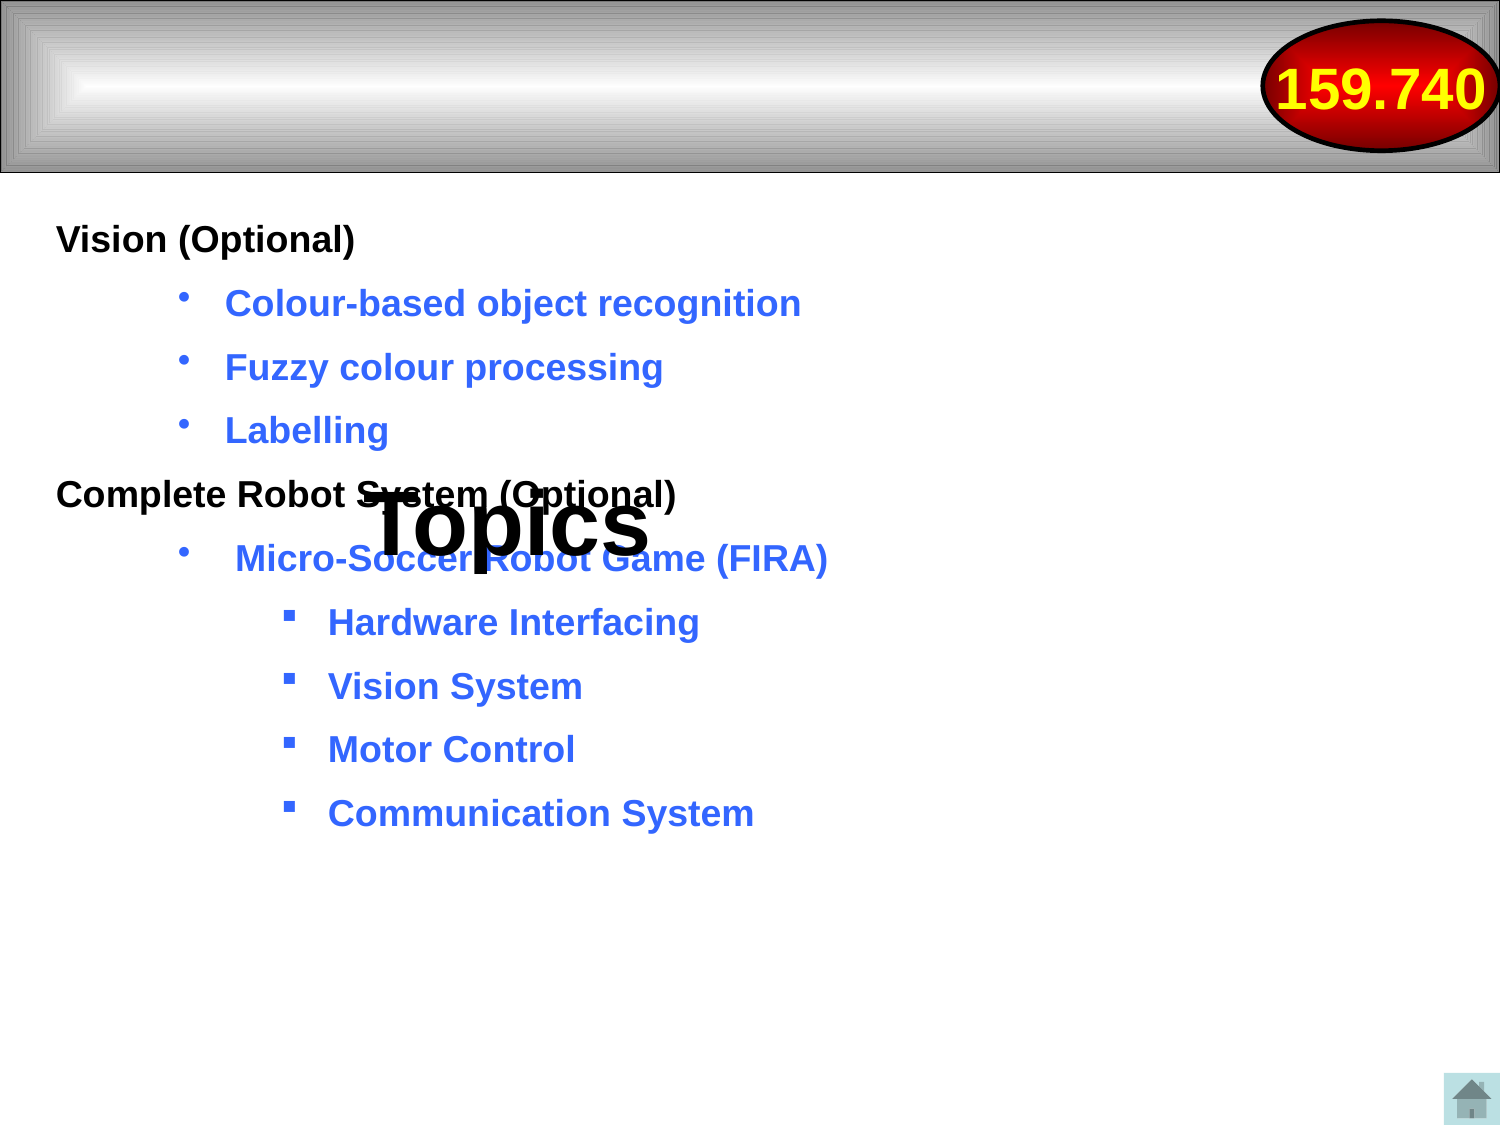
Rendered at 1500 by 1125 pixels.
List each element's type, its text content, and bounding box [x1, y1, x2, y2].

text_box Vision (Optional) Colour-based object recognition Fuzzy colour processing Labelling Complete Robot System (Optional) Micro-Soccer Robot Game (FIRA) Hardware Interfacing Vision System Motor Control Communication System [41, 207, 1436, 906]
title Topics [348, 456, 1424, 626]
